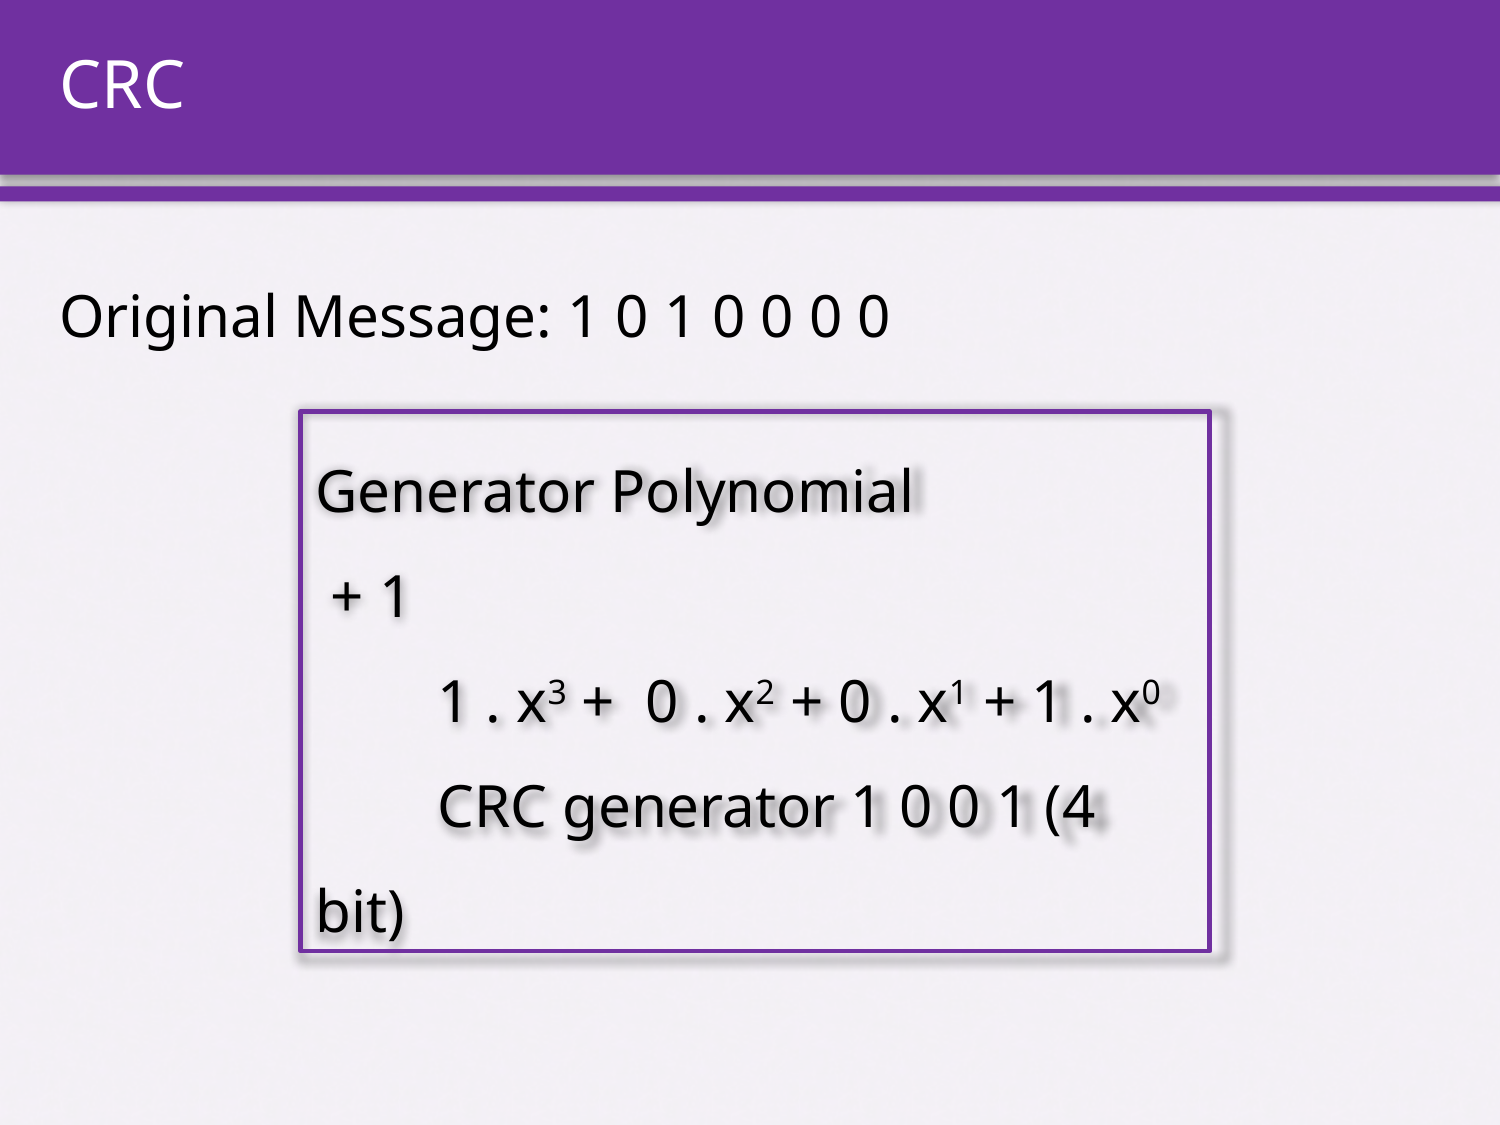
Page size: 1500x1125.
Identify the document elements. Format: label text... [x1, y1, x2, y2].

list Original Message: 1 0 1 0 0 0 0 [44, 223, 954, 364]
title CRC [44, 0, 1464, 175]
